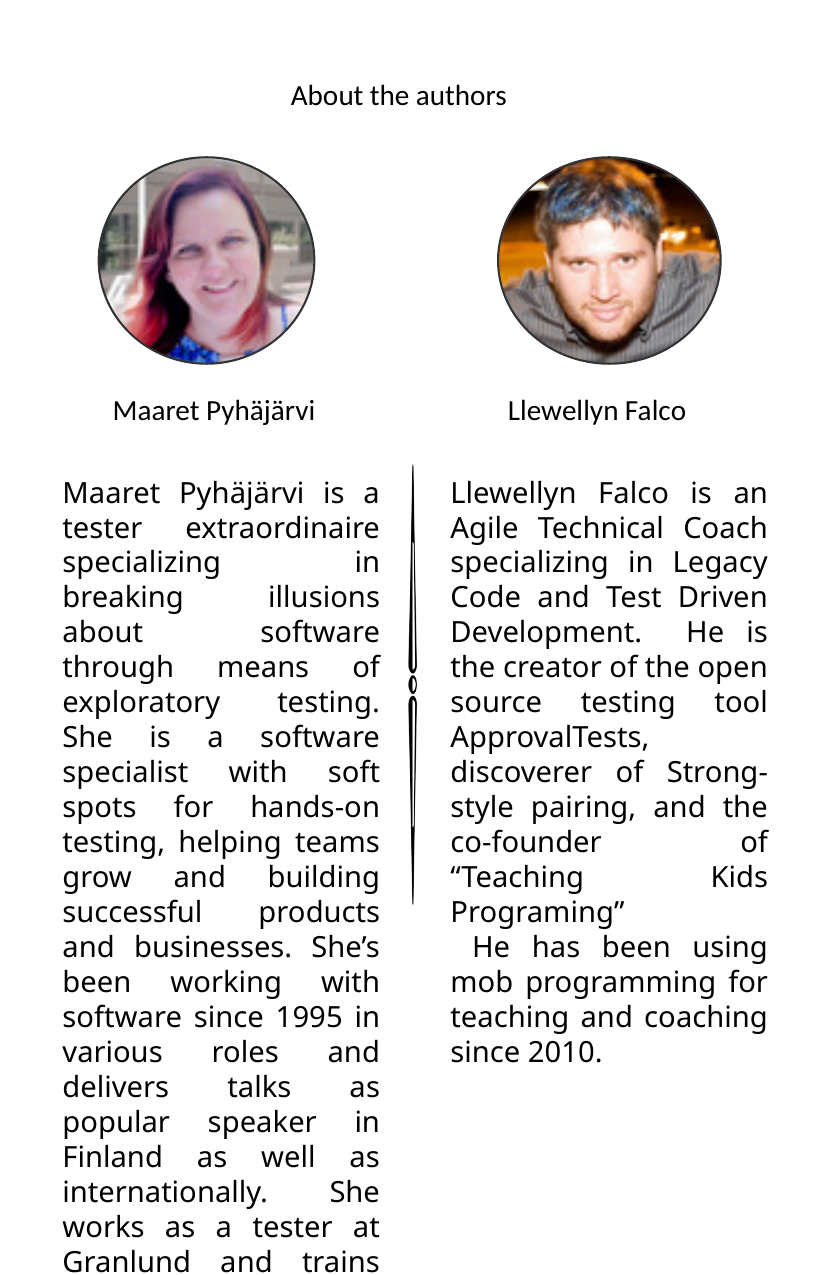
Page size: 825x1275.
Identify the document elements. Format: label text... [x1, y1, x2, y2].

text_box Llewellyn Falco is an Agile Technical Coach specializing in Legacy Code and Test Driven Development. He is the creator of the open source testing tool ApprovalTests, discoverer of Strong-style pairing, and the co-founder of “Teaching Kids Programing” He has been using mob programming for teaching and coaching since 2010. [429, 462, 789, 1131]
picture [98, 156, 315, 364]
text_box Llewellyn Falco [488, 381, 706, 436]
text_box About the authors [271, 67, 527, 121]
text_box Maaret Pyhäjärvi is a tester extraordinaire specializing in breaking illusions about software through means of exploratory testing. She is a software specialist with soft spots for hands-on testing, helping teams grow and building successful products and businesses. She’s been working with software since 1995 in various roles and delivers talks as popular speaker in Finland as well as internationally. She works as a tester at Granlund and trains testing on the side through Altom. [41, 462, 401, 1131]
picture [497, 156, 721, 364]
picture [192, 465, 633, 904]
text_box Maaret Pyhäjärvi [93, 381, 335, 436]
